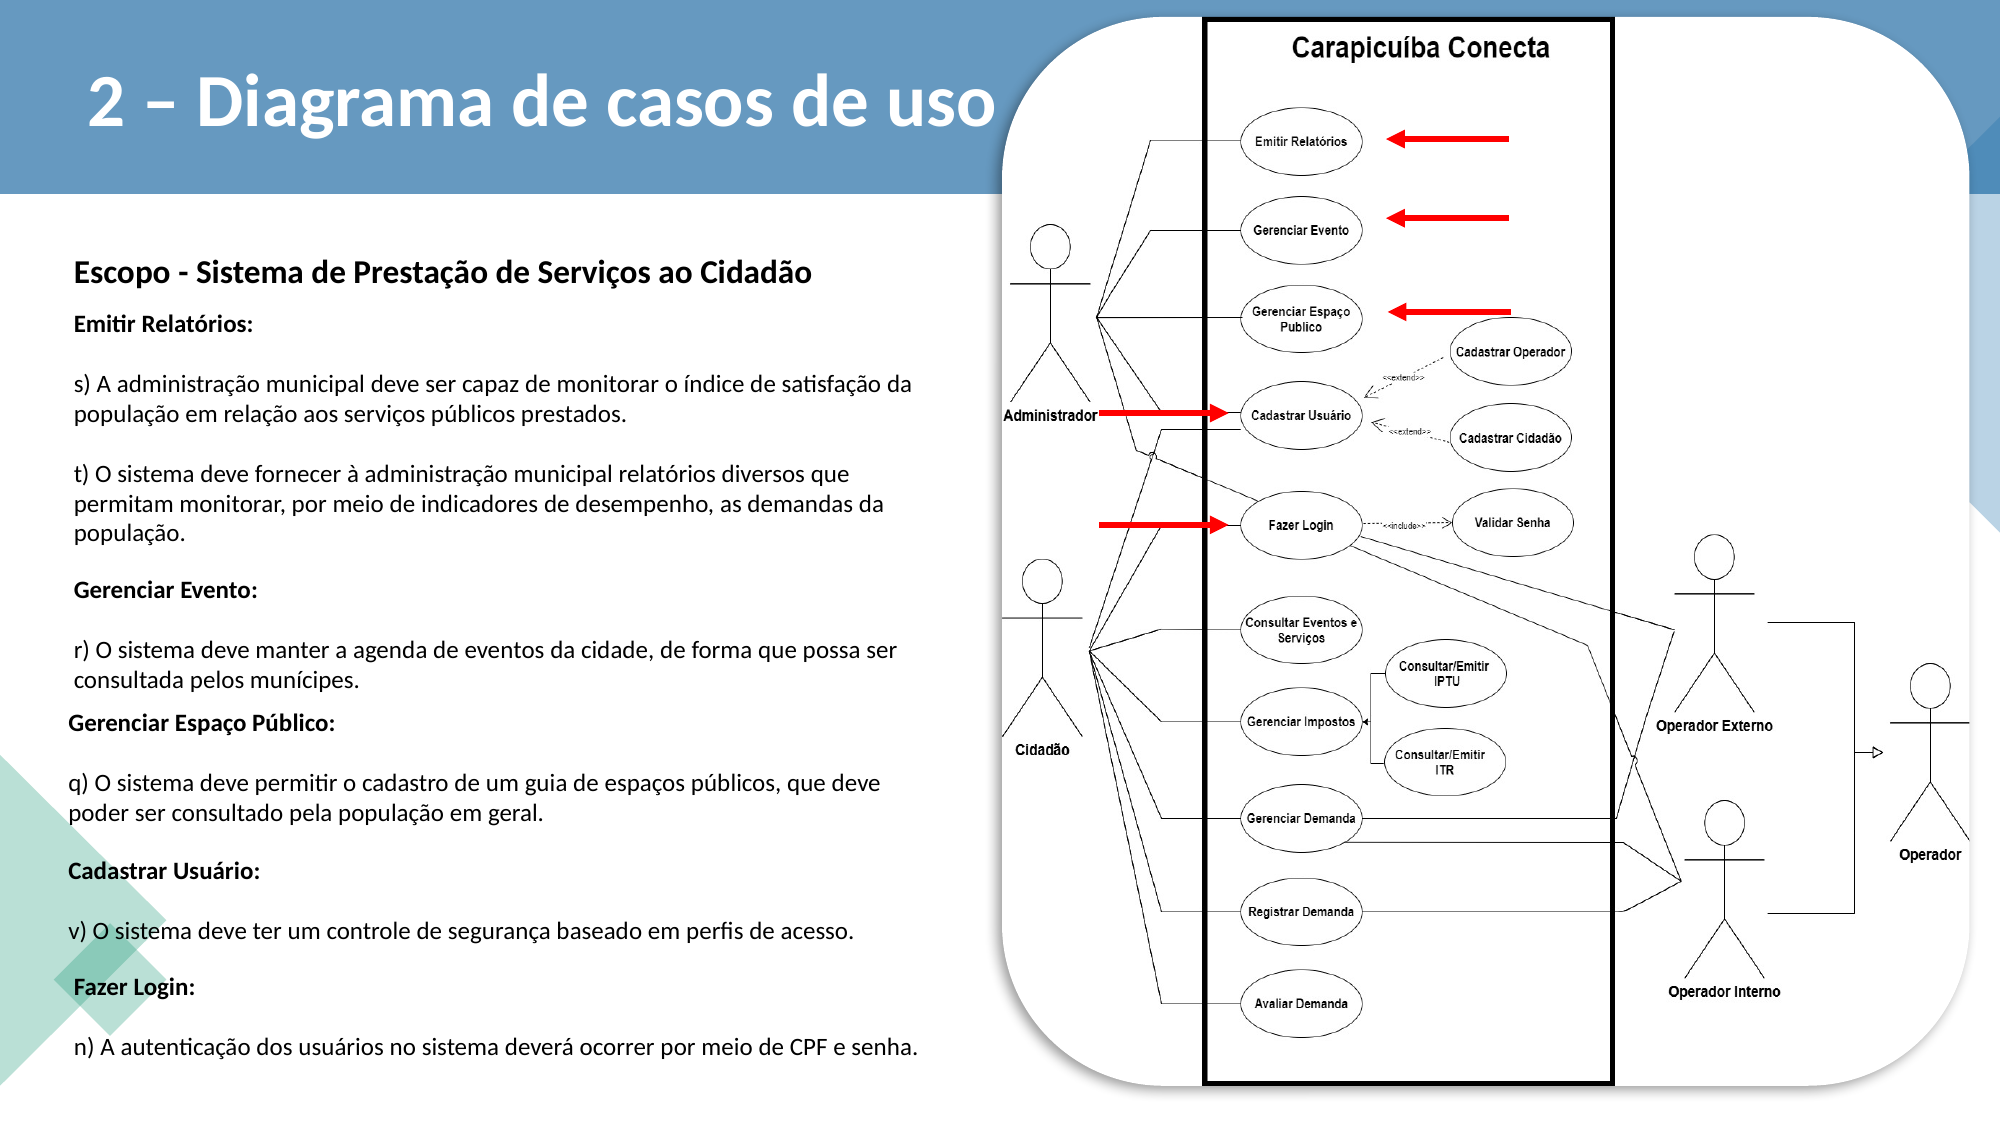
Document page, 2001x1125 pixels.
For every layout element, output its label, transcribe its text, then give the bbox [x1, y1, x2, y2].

text_box Gerenciar Espaço Público: q) O sistema deve permitir o cadastro de um guia de espaços públicos, que deve poder ser consultado pela população em geral. [53, 698, 941, 834]
text_box Cadastrar Usuário: v) O sistema deve ter um controle de segurança baseado em perfis de acesso. [53, 847, 972, 953]
text_box [69, 953, 151, 962]
text_box Gerenciar Evento: r) O sistema deve manter a agenda de eventos da cidade, de forma que possa ser consultada pelos munícipes. [59, 566, 947, 701]
text_box Escopo - Sistema de Prestação de Serviços ao Cidadão [59, 242, 840, 299]
text_box [1970, 115, 2000, 535]
text_box [0, 194, 2000, 1125]
text_box [52, 972, 59, 987]
text_box Fazer Login: n) A autenticação dos usuários no sistema deverá ocorrer por meio de CPF e senha. [59, 962, 978, 1068]
picture [1002, 16, 1970, 1086]
text_box 2 – Diagrama de casos de uso [0, 0, 2000, 194]
text_box [0, 753, 95, 1088]
text_box Emitir Relatórios: s) A administração municipal deve ser capaz de monitorar o índice de satisfação da população em relação aos serviços públicos prestados. t) O sistema deve fornecer à administração municipal relatórios diversos que permitam monitorar, por meio de indicadores de desempenho, as demandas da população. [59, 299, 947, 566]
